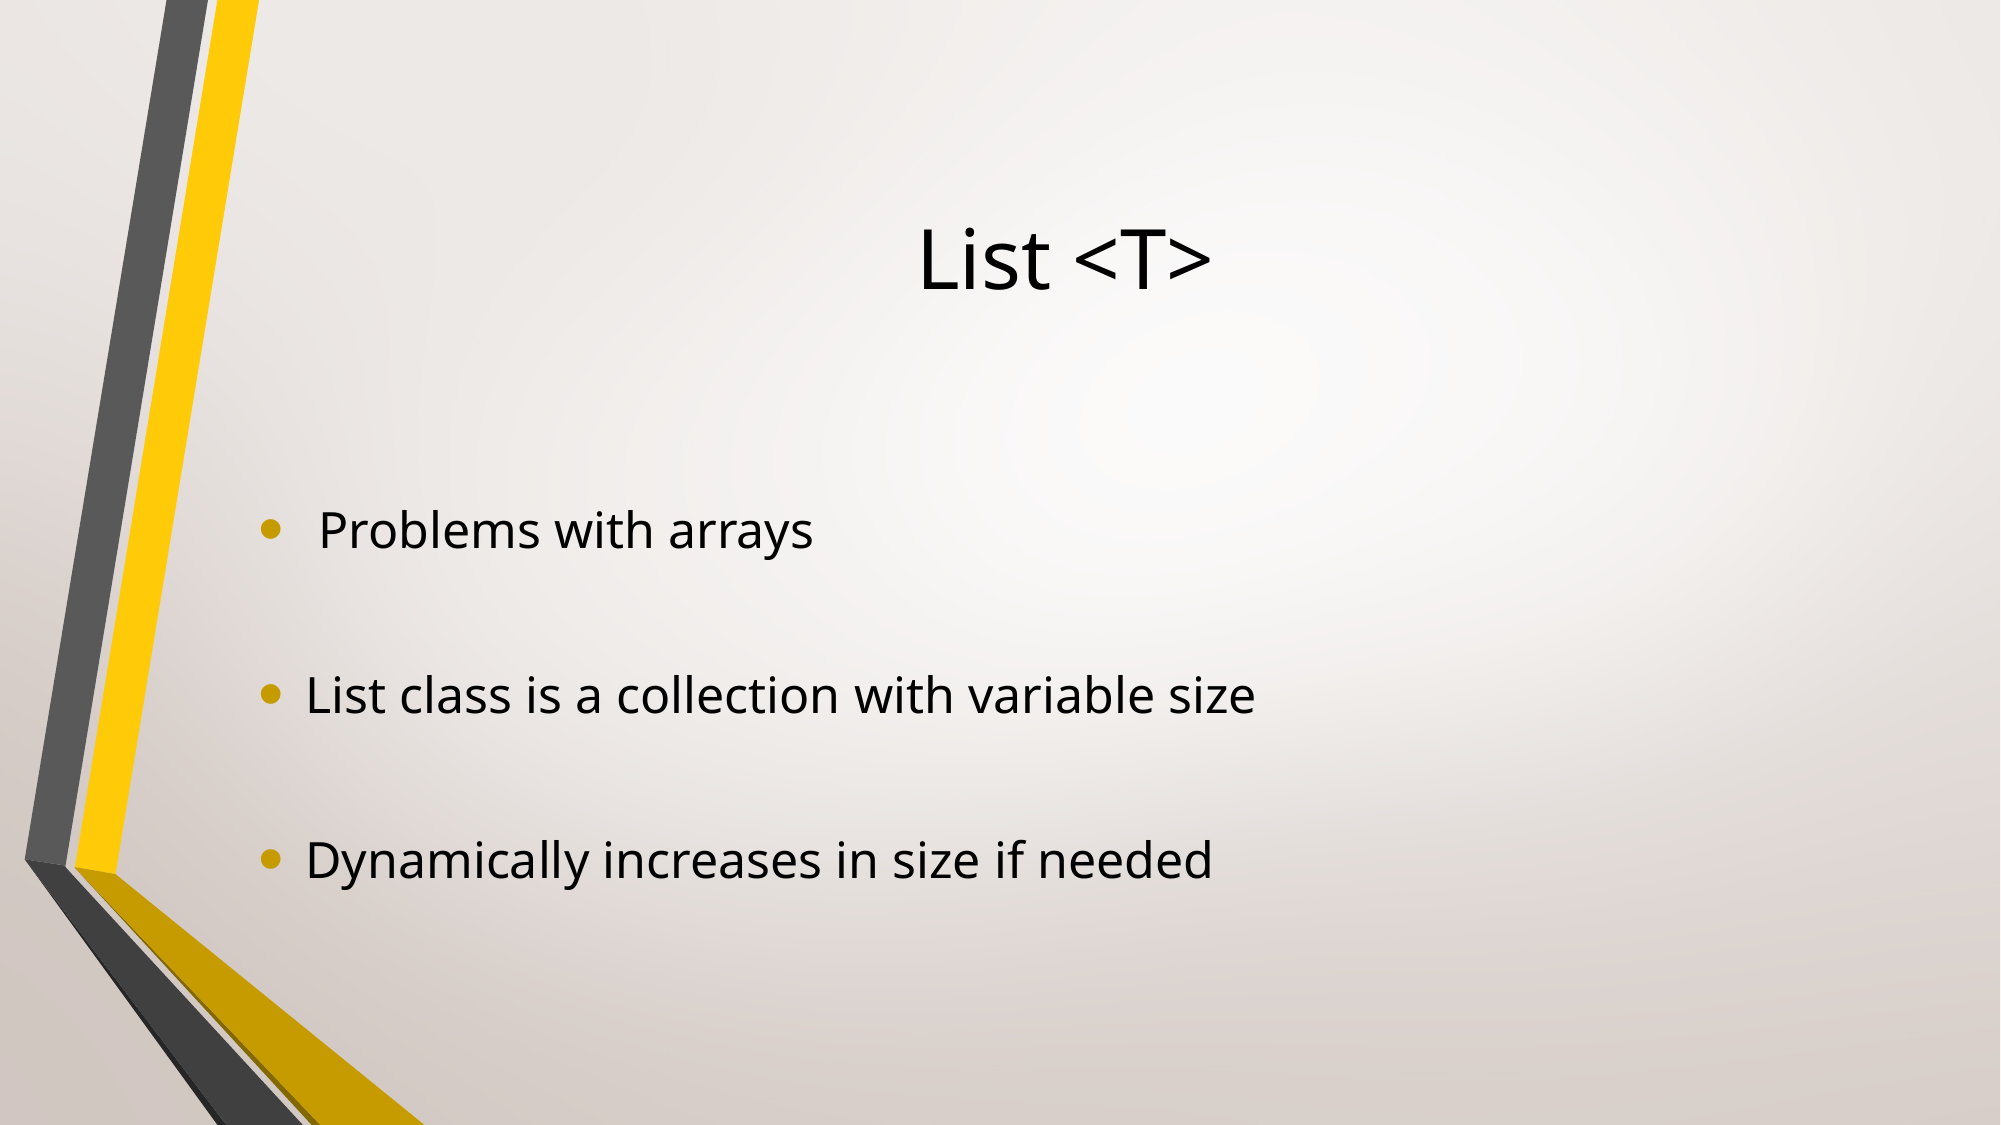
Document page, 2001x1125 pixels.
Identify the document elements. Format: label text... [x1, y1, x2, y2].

list Problems with arrays List class is a collection with variable size Dynamically increases in size if needed [243, 437, 1887, 950]
title List <T> [243, 112, 1887, 400]
